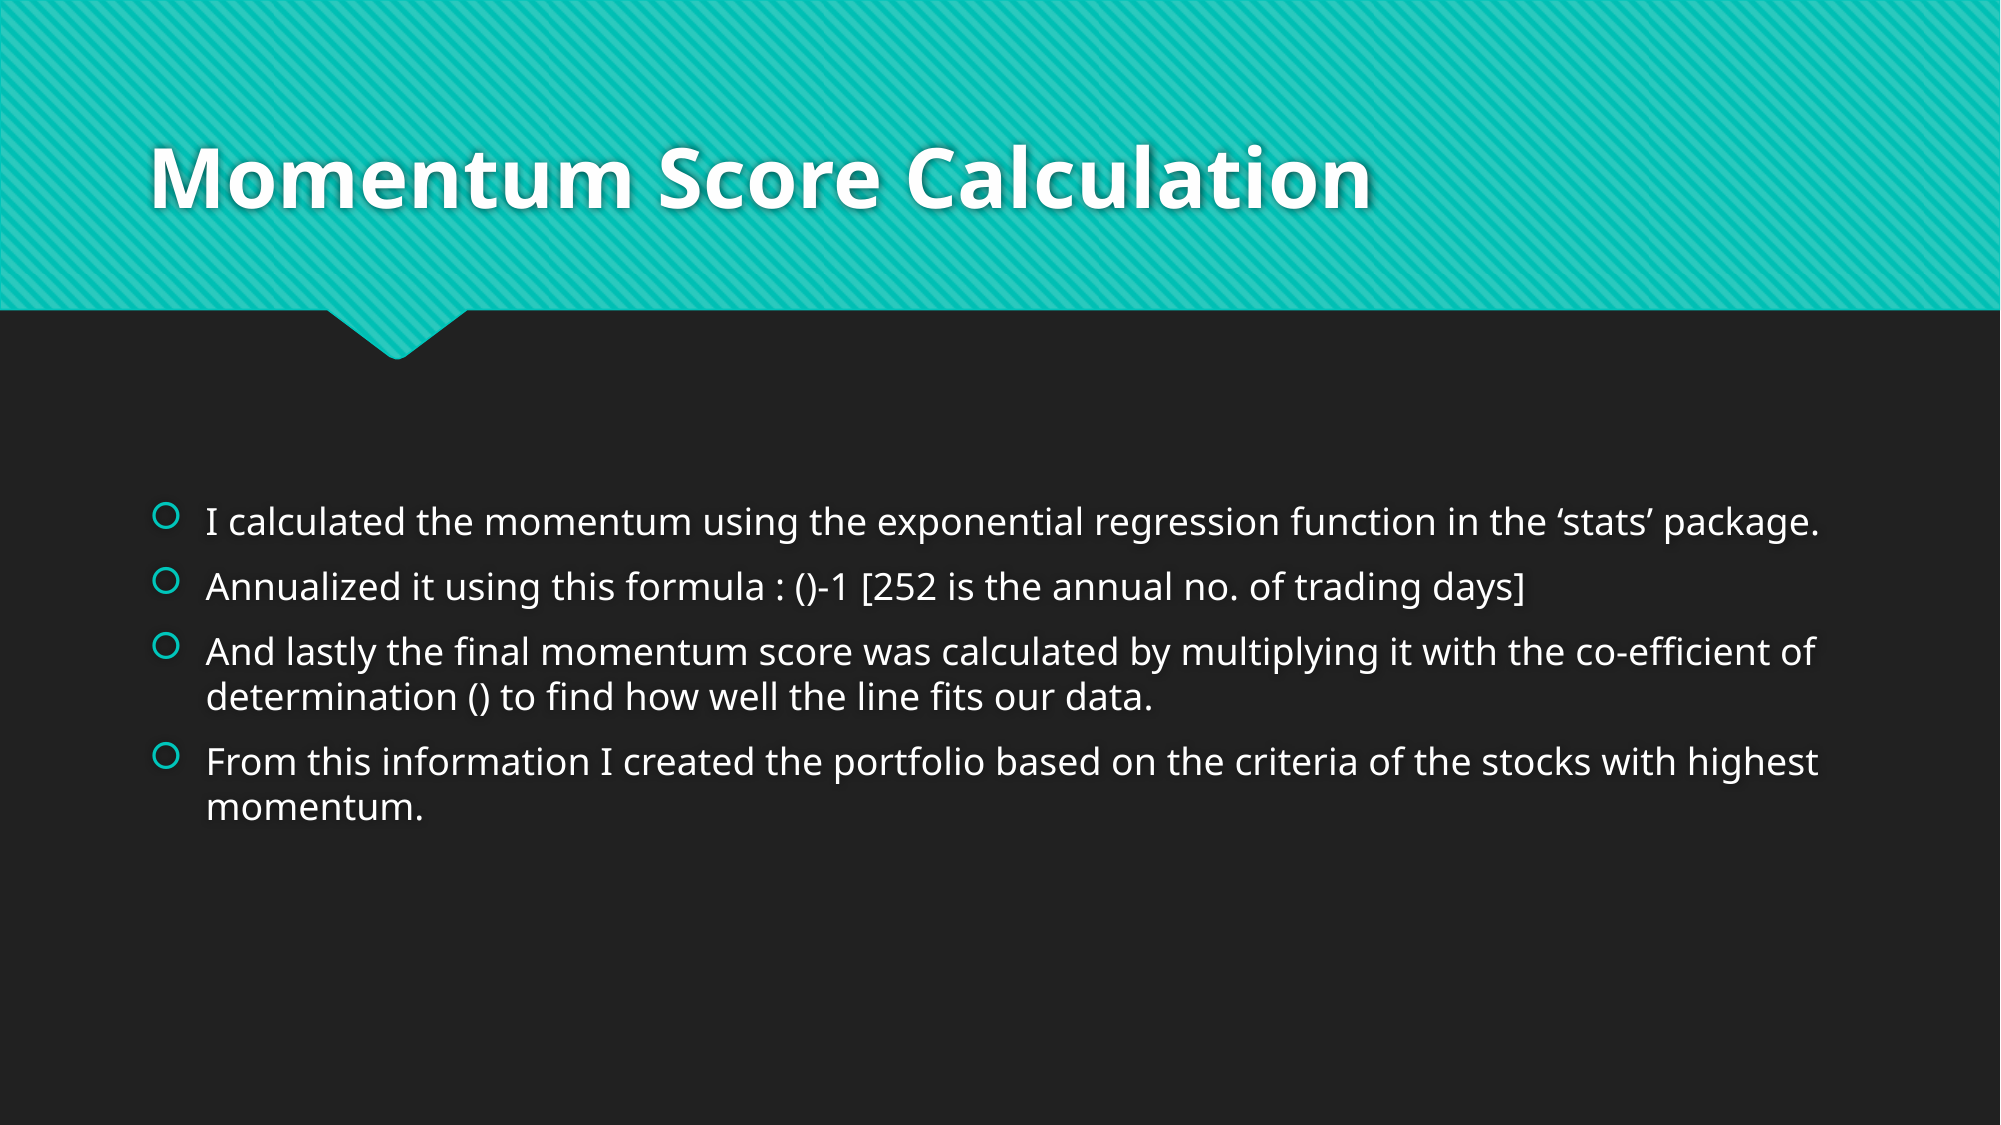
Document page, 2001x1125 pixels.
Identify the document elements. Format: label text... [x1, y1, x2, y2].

title Momentum Score Calculation [132, 73, 1868, 233]
